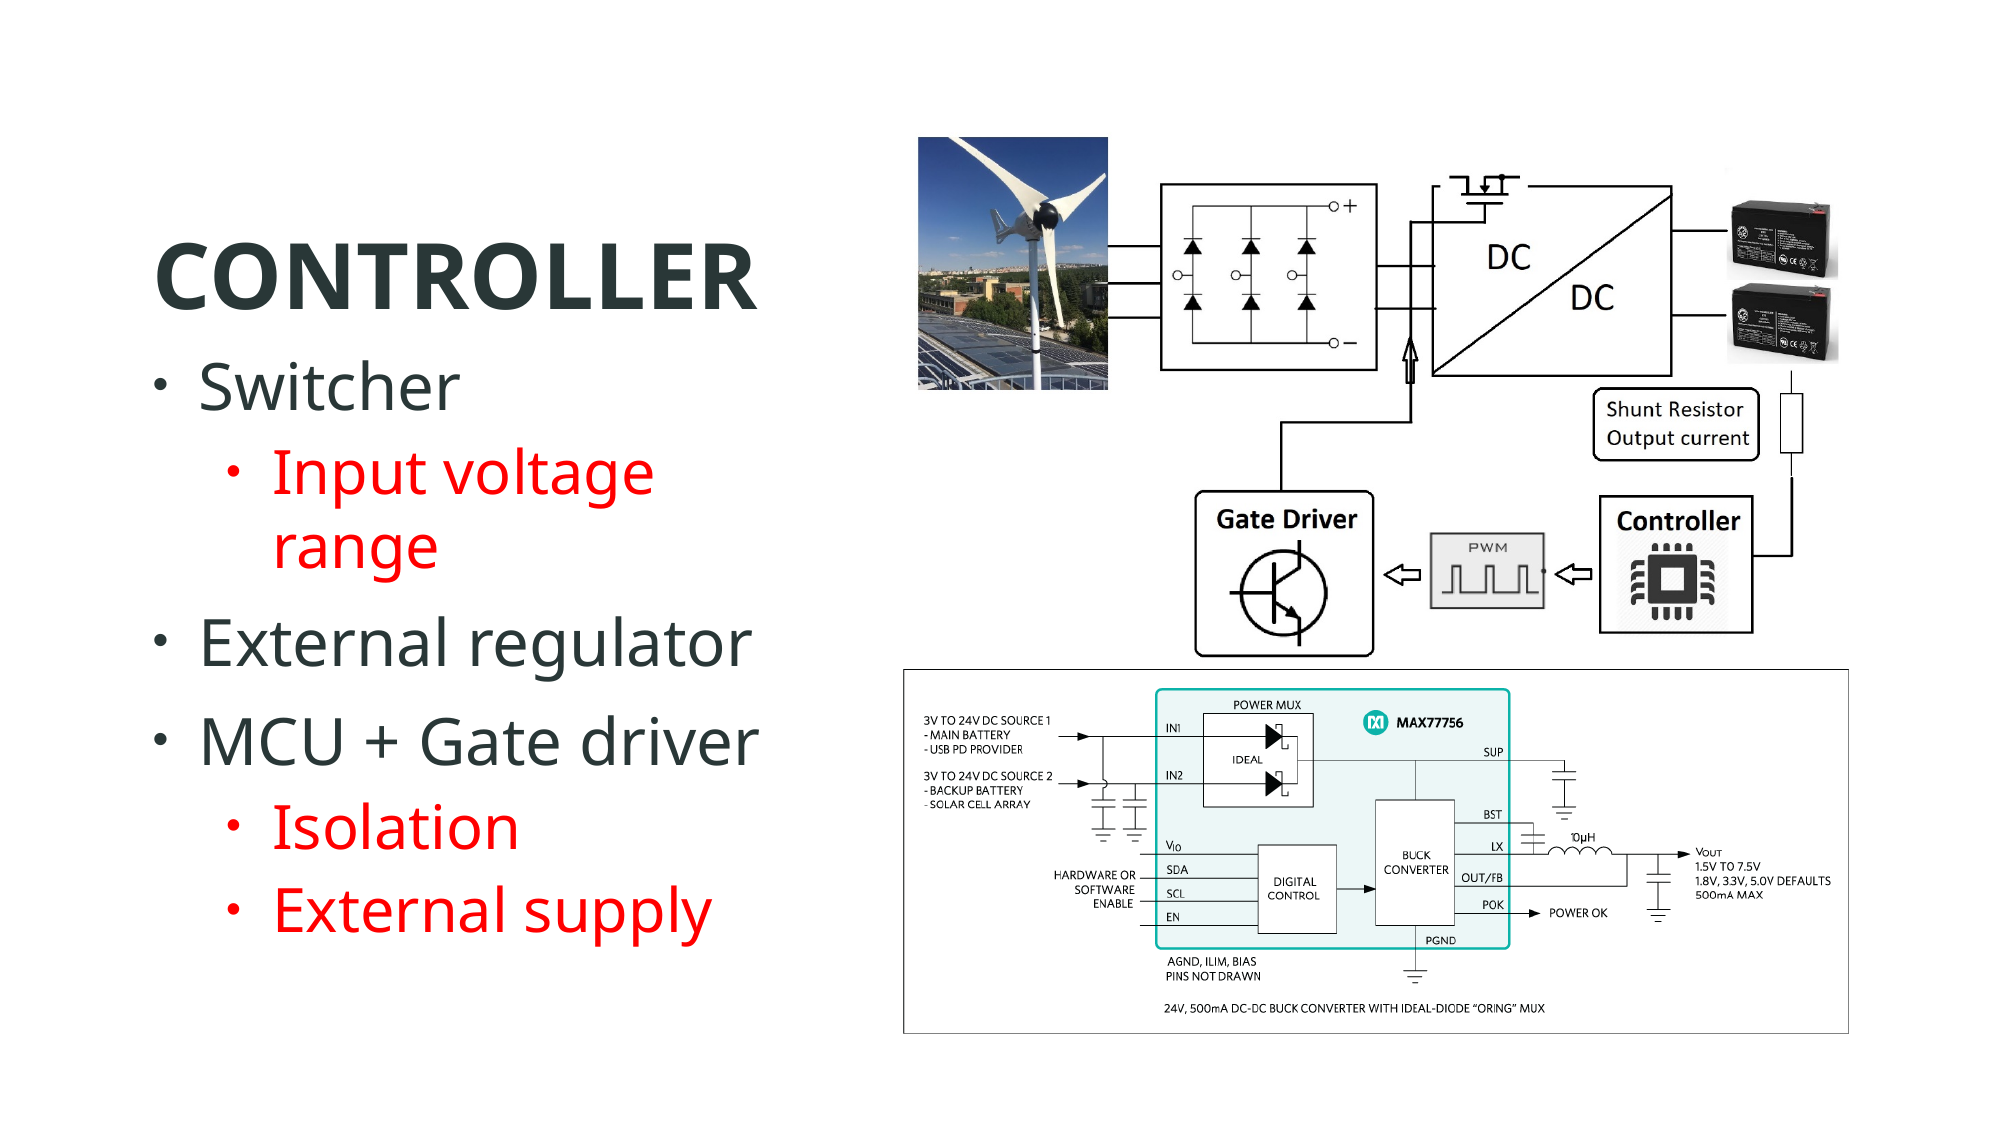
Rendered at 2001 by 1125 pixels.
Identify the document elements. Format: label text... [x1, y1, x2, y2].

title CONTROLLER [137, 75, 783, 337]
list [904, 121, 1849, 669]
picture [903, 669, 1849, 1034]
list Switcher Input voltage range External regulator MCU + Gate driver Isolation External supply [137, 337, 783, 963]
